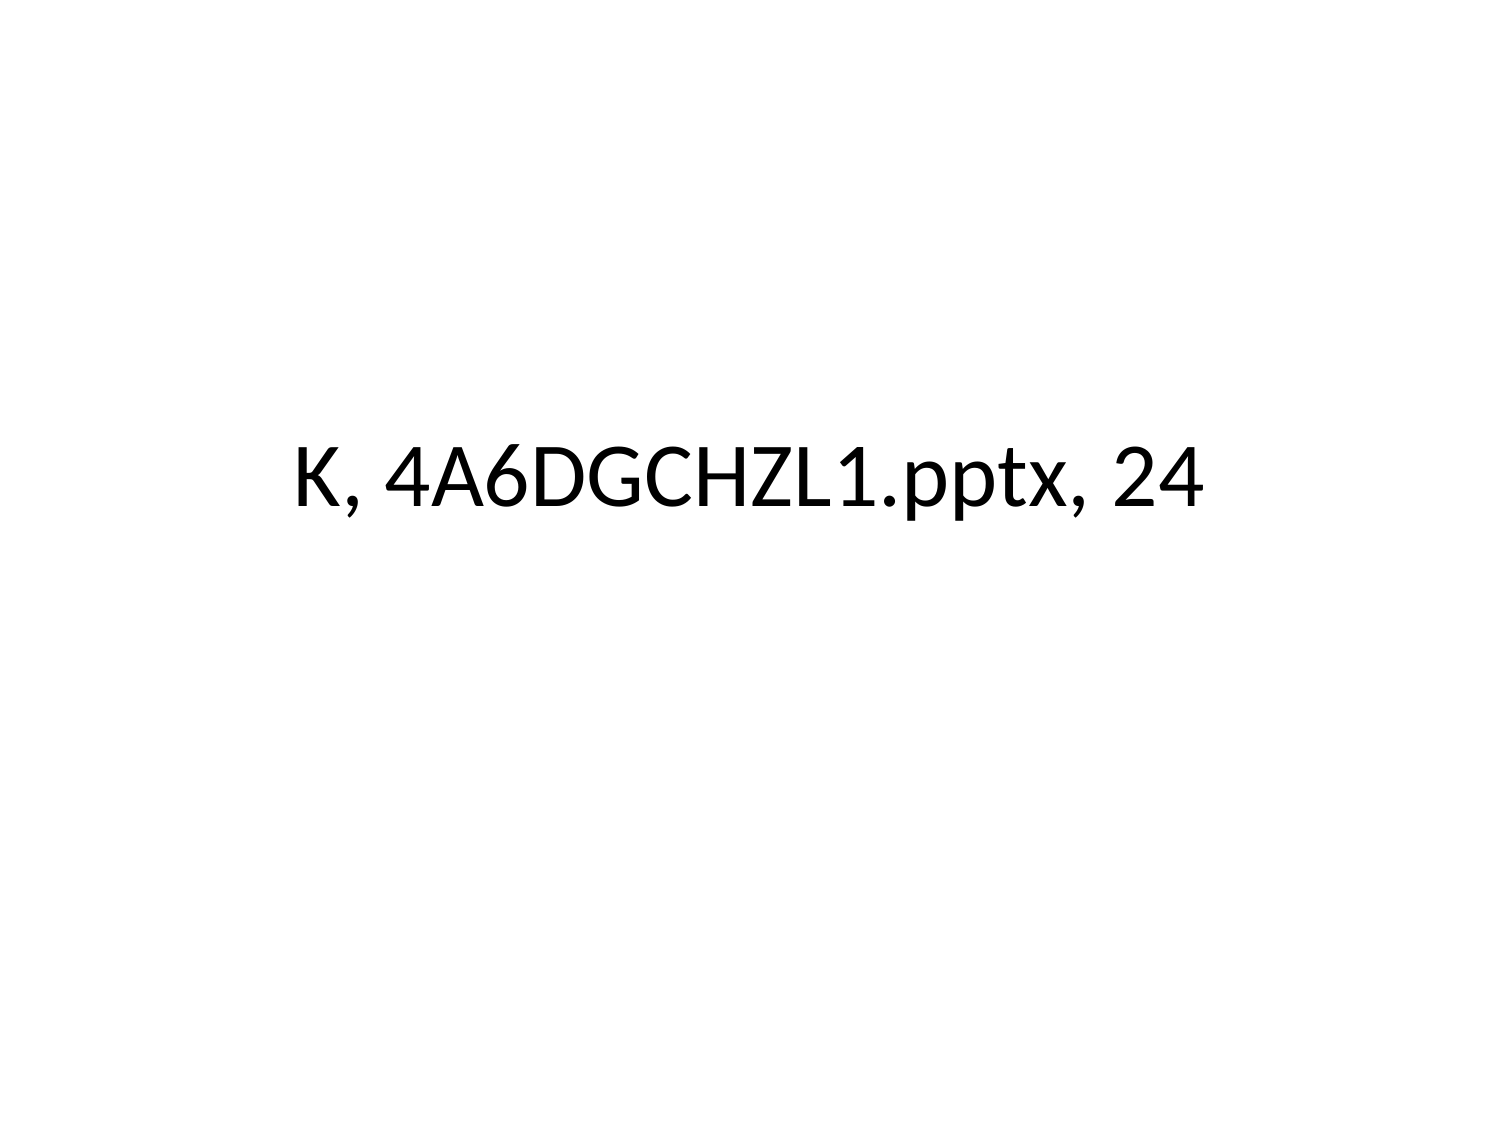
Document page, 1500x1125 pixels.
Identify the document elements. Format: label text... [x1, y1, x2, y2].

title K, 4A6DGCHZL1.pptx, 24 [112, 349, 1388, 591]
